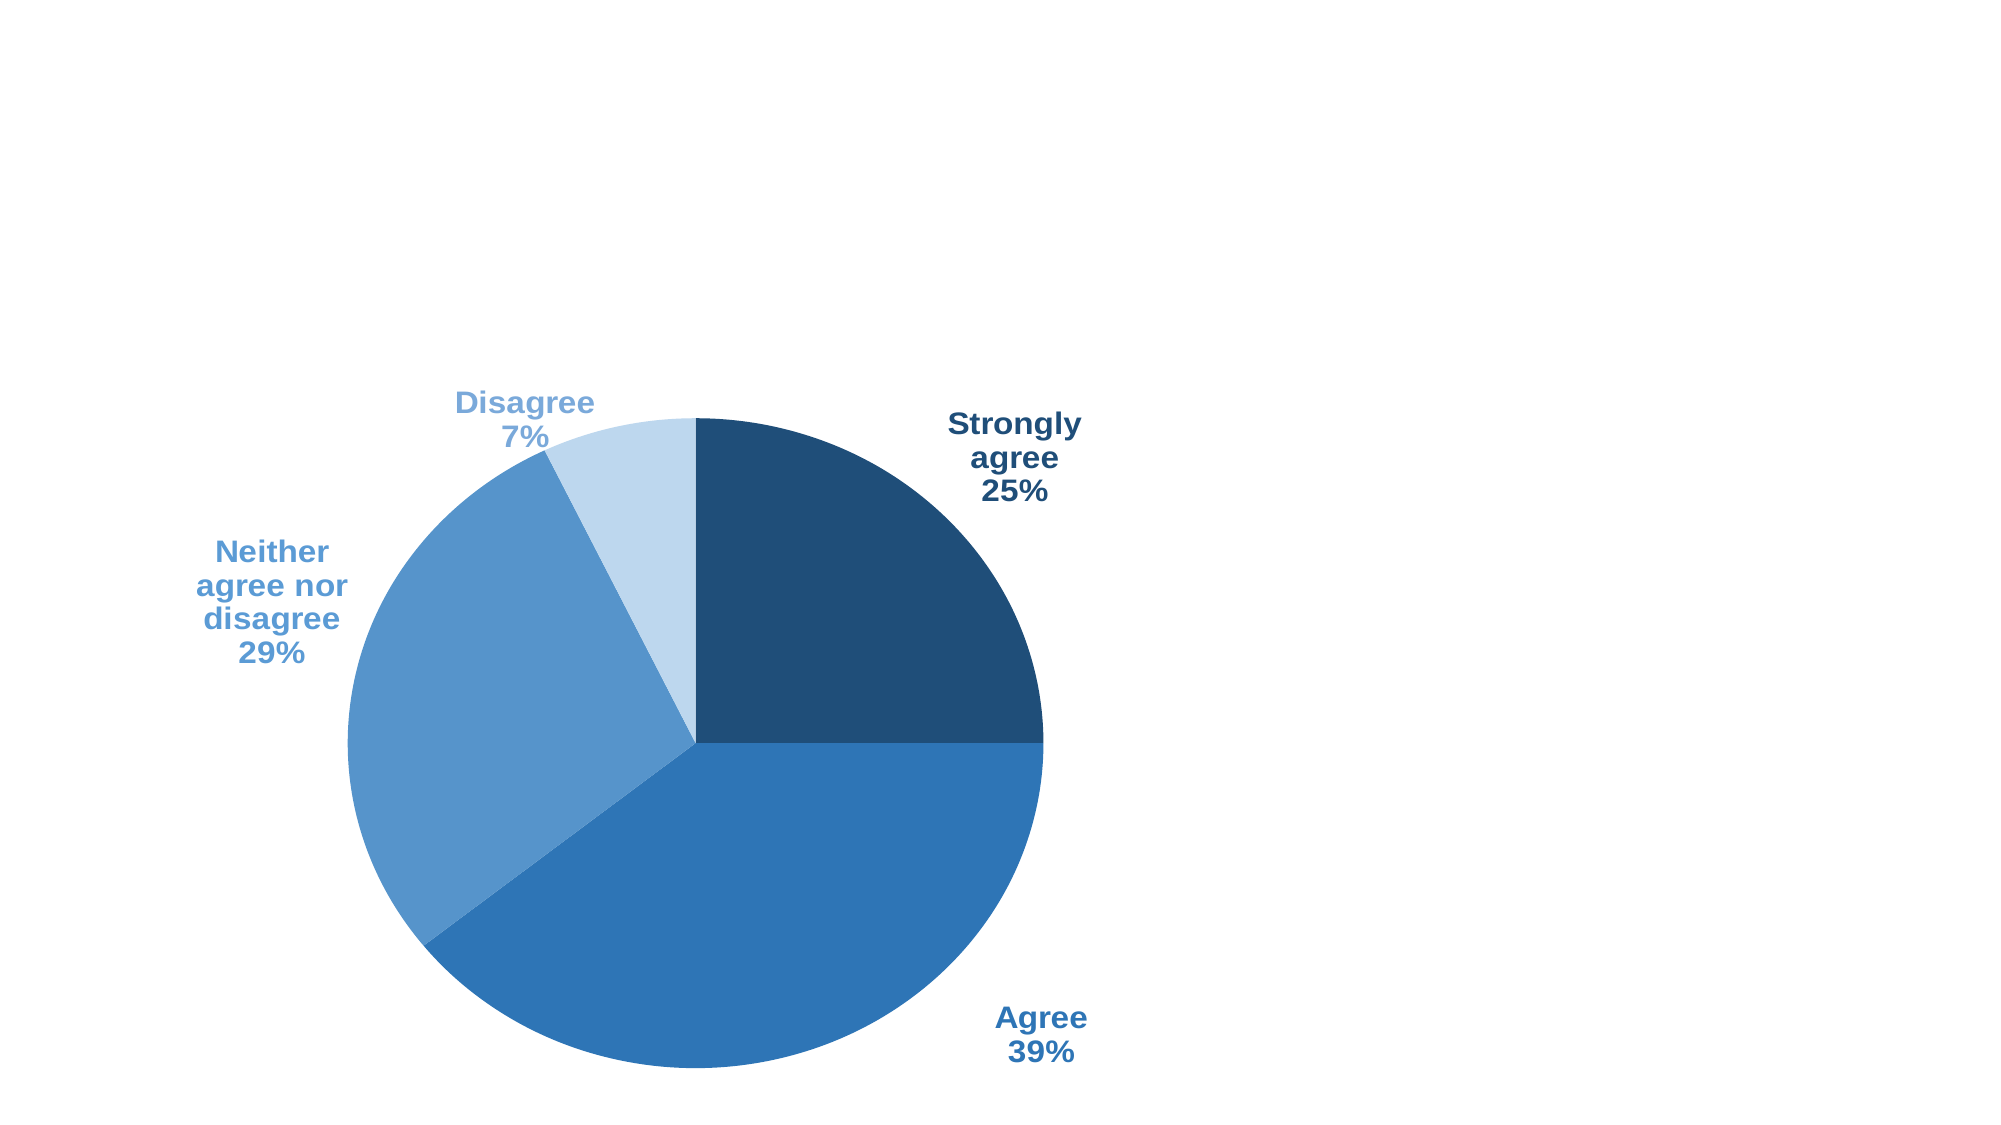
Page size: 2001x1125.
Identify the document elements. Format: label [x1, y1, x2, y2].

chart [137, 277, 1254, 1125]
